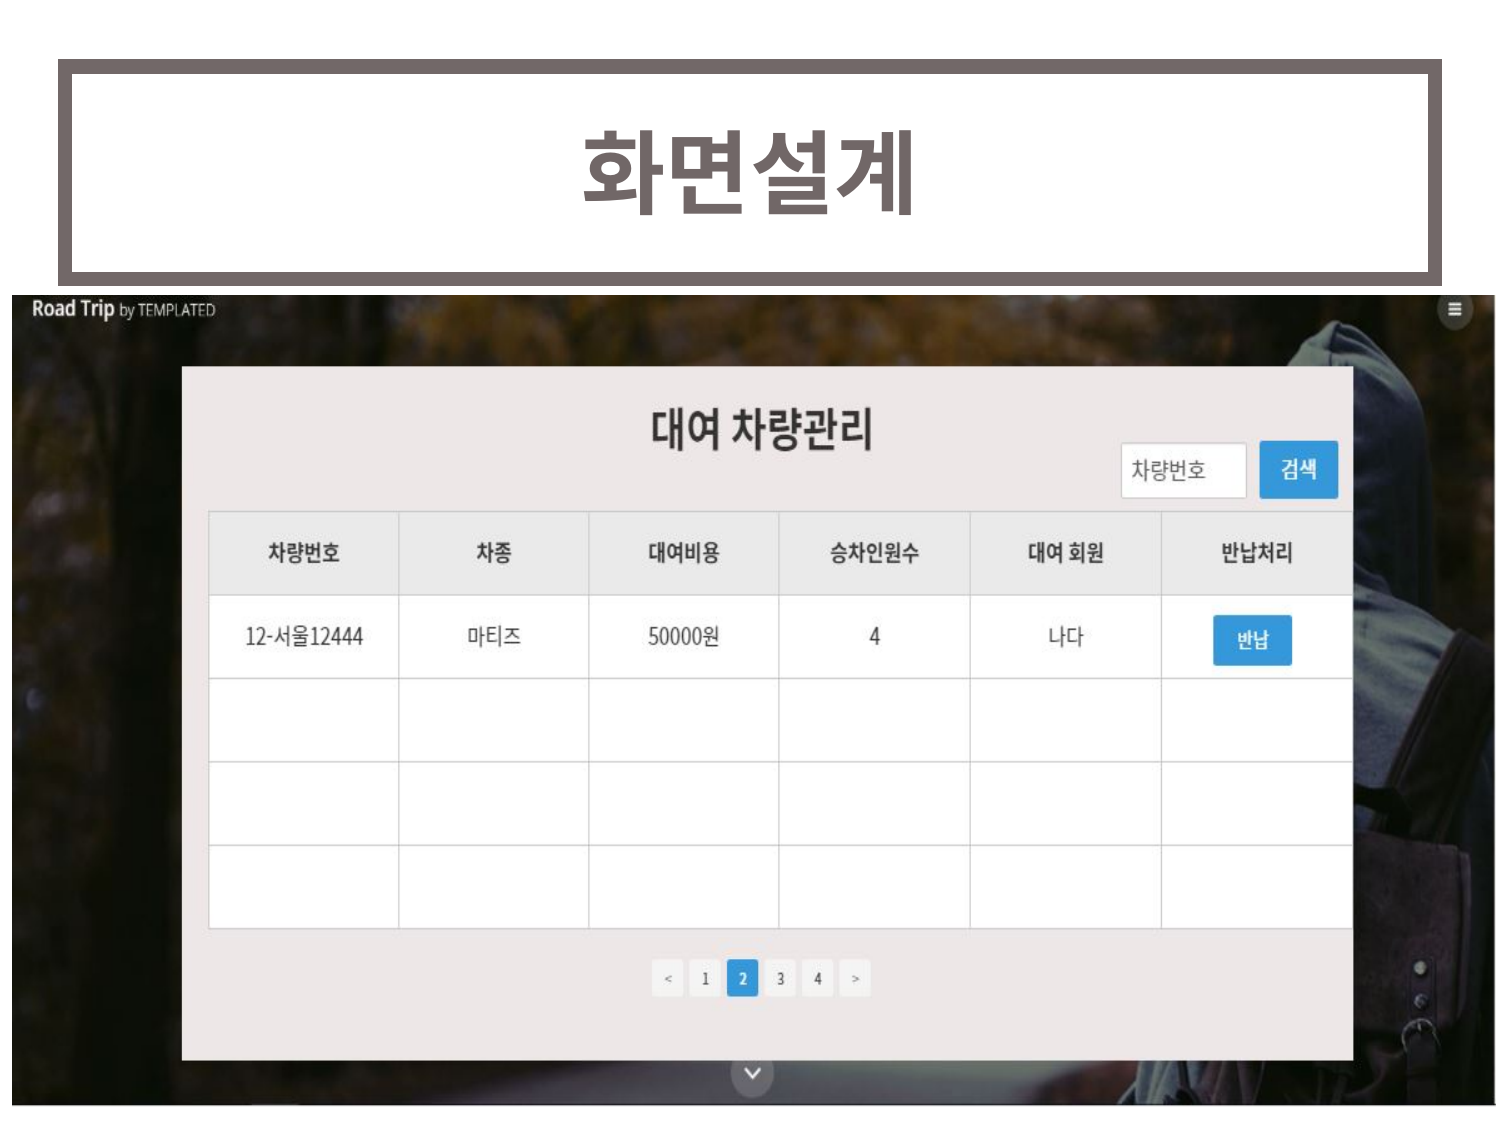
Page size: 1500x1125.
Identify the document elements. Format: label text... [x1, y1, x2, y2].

title 화면설계 [112, 50, 1388, 292]
picture [11, 294, 1497, 1108]
